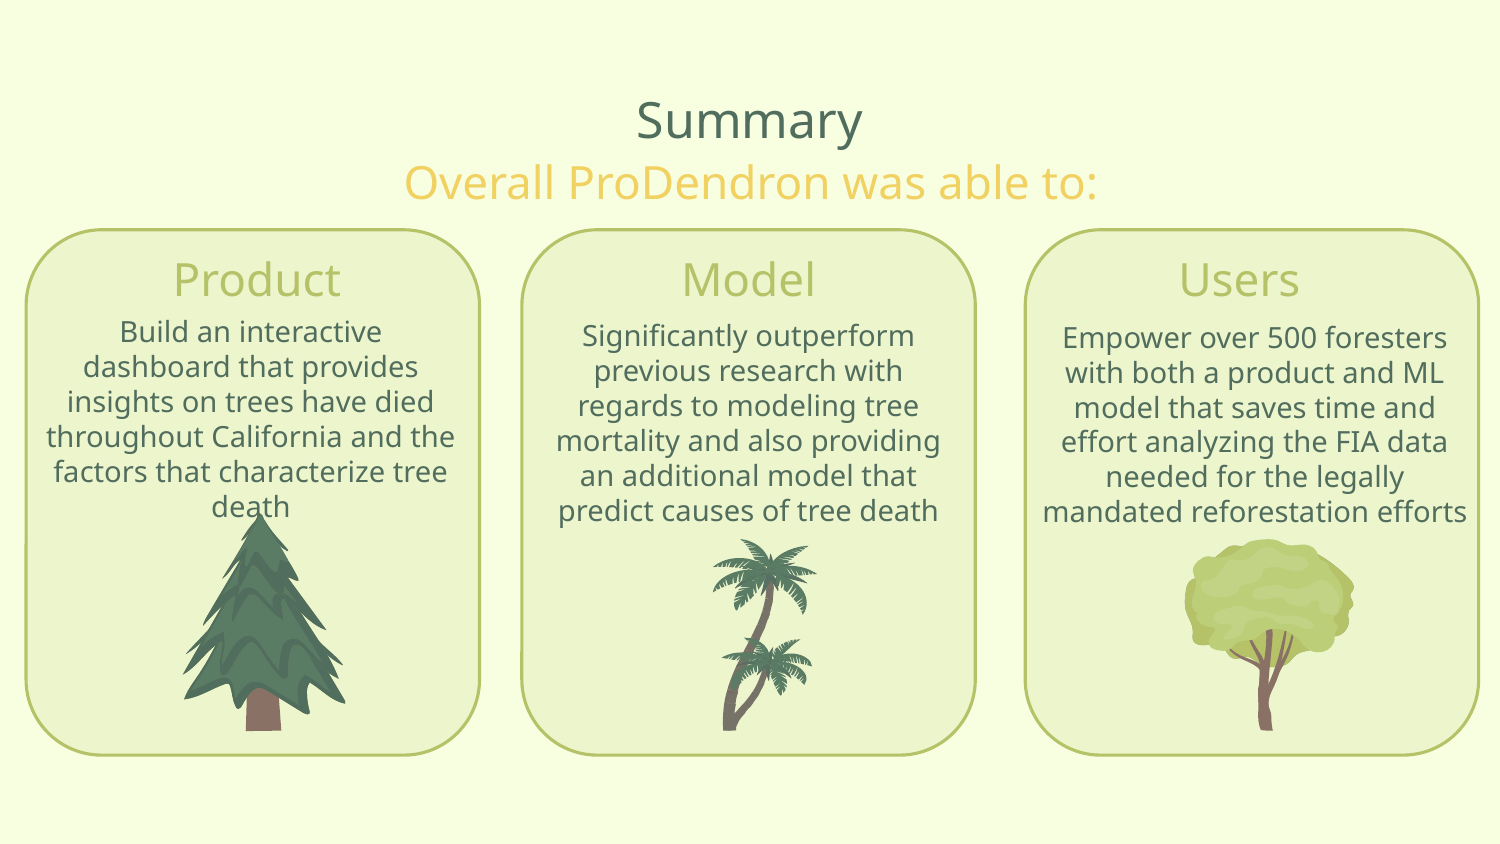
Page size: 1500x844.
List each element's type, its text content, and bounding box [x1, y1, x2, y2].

title Summary [118, 73, 1382, 168]
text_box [1024, 235, 1485, 443]
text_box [521, 235, 976, 405]
text_box [1075, 229, 1428, 234]
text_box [712, 538, 818, 732]
text_box [1025, 450, 1479, 756]
text_box [26, 282, 480, 756]
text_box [1183, 538, 1356, 731]
text_box [572, 229, 925, 234]
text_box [29, 235, 473, 393]
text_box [182, 512, 346, 732]
text_box [521, 411, 976, 756]
text_box Overall ProDendron was able to: [119, 138, 1383, 201]
text_box [76, 229, 429, 234]
